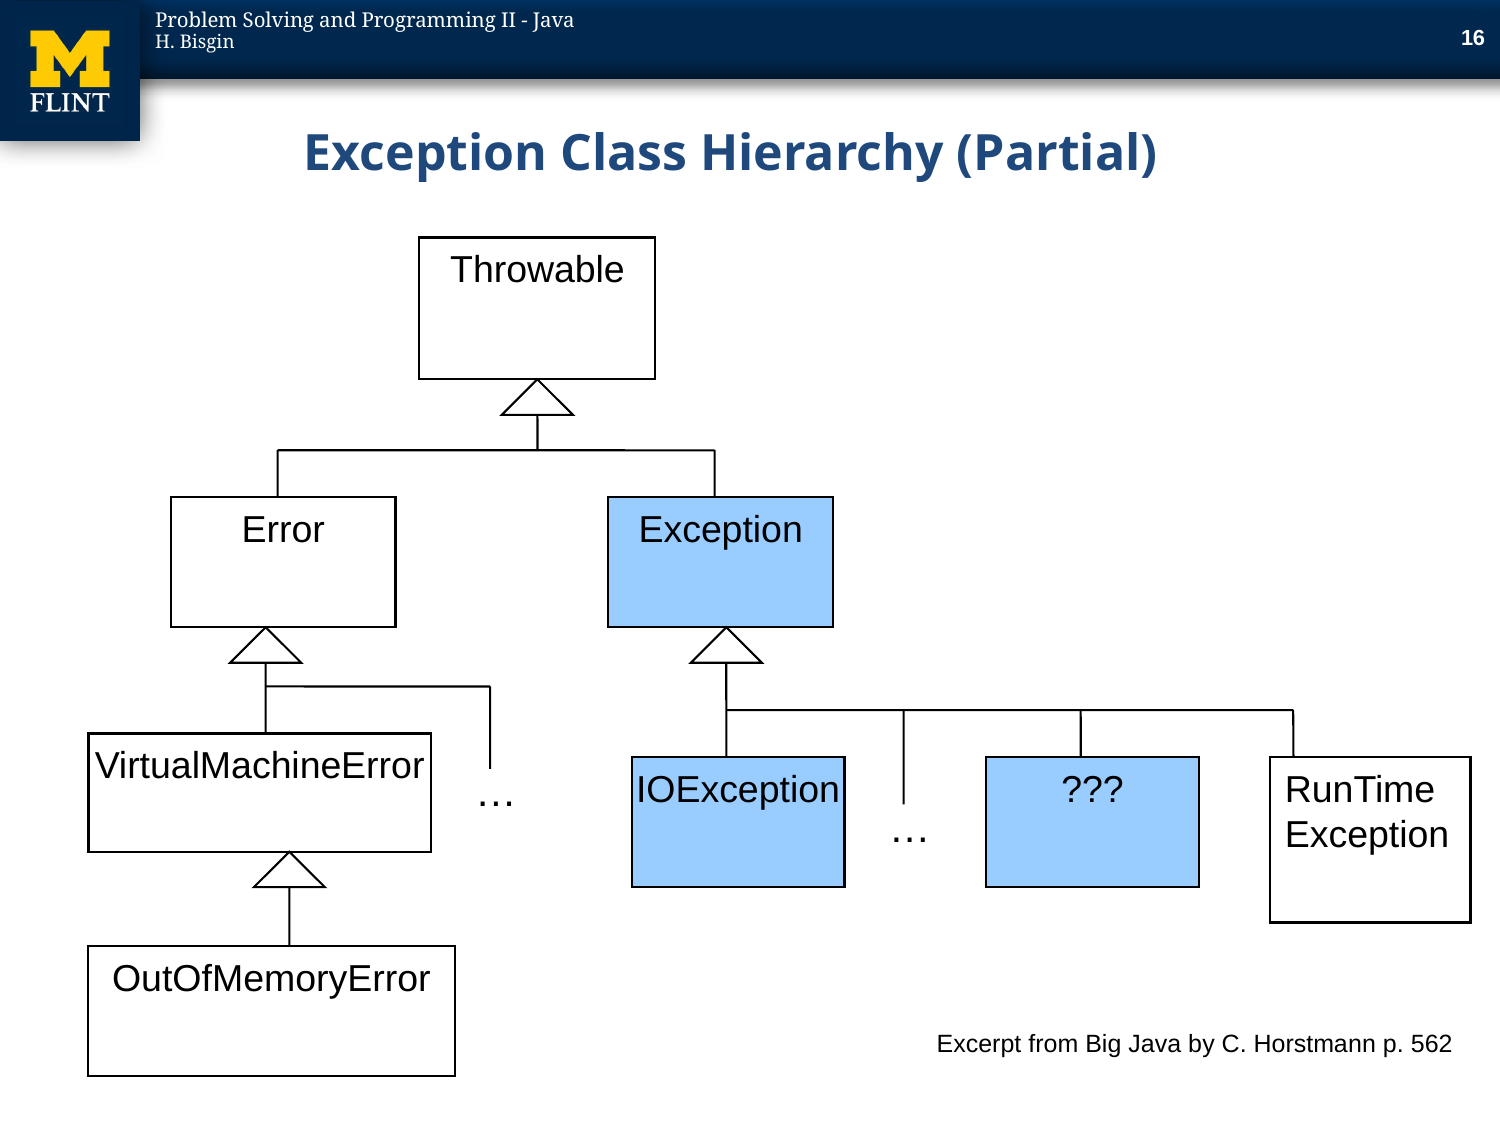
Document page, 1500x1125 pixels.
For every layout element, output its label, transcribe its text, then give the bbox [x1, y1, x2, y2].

text_box Excerpt from Big Java by C. Horstmann p. 562 [921, 1020, 1500, 1066]
text_box RunTime Exception [1269, 757, 1471, 923]
text_box [501, 379, 573, 415]
text_box [253, 851, 325, 888]
text_box [690, 627, 762, 663]
slide_number 16 [1149, 6, 1500, 67]
text_box OutOfMemoryError [88, 946, 455, 1077]
text_box … [454, 757, 538, 823]
title Exception Class Hierarchy (Partial) [0, 75, 1463, 225]
text_box … [868, 792, 951, 859]
text_box Throwable [419, 237, 656, 380]
text_box Exception [608, 497, 833, 628]
picture [0, 0, 1500, 1122]
text_box IOException [631, 757, 845, 888]
text_box ??? [986, 757, 1199, 888]
text_box Error [171, 497, 396, 628]
text_box [230, 627, 302, 663]
text_box VirtualMachineError [88, 733, 431, 852]
